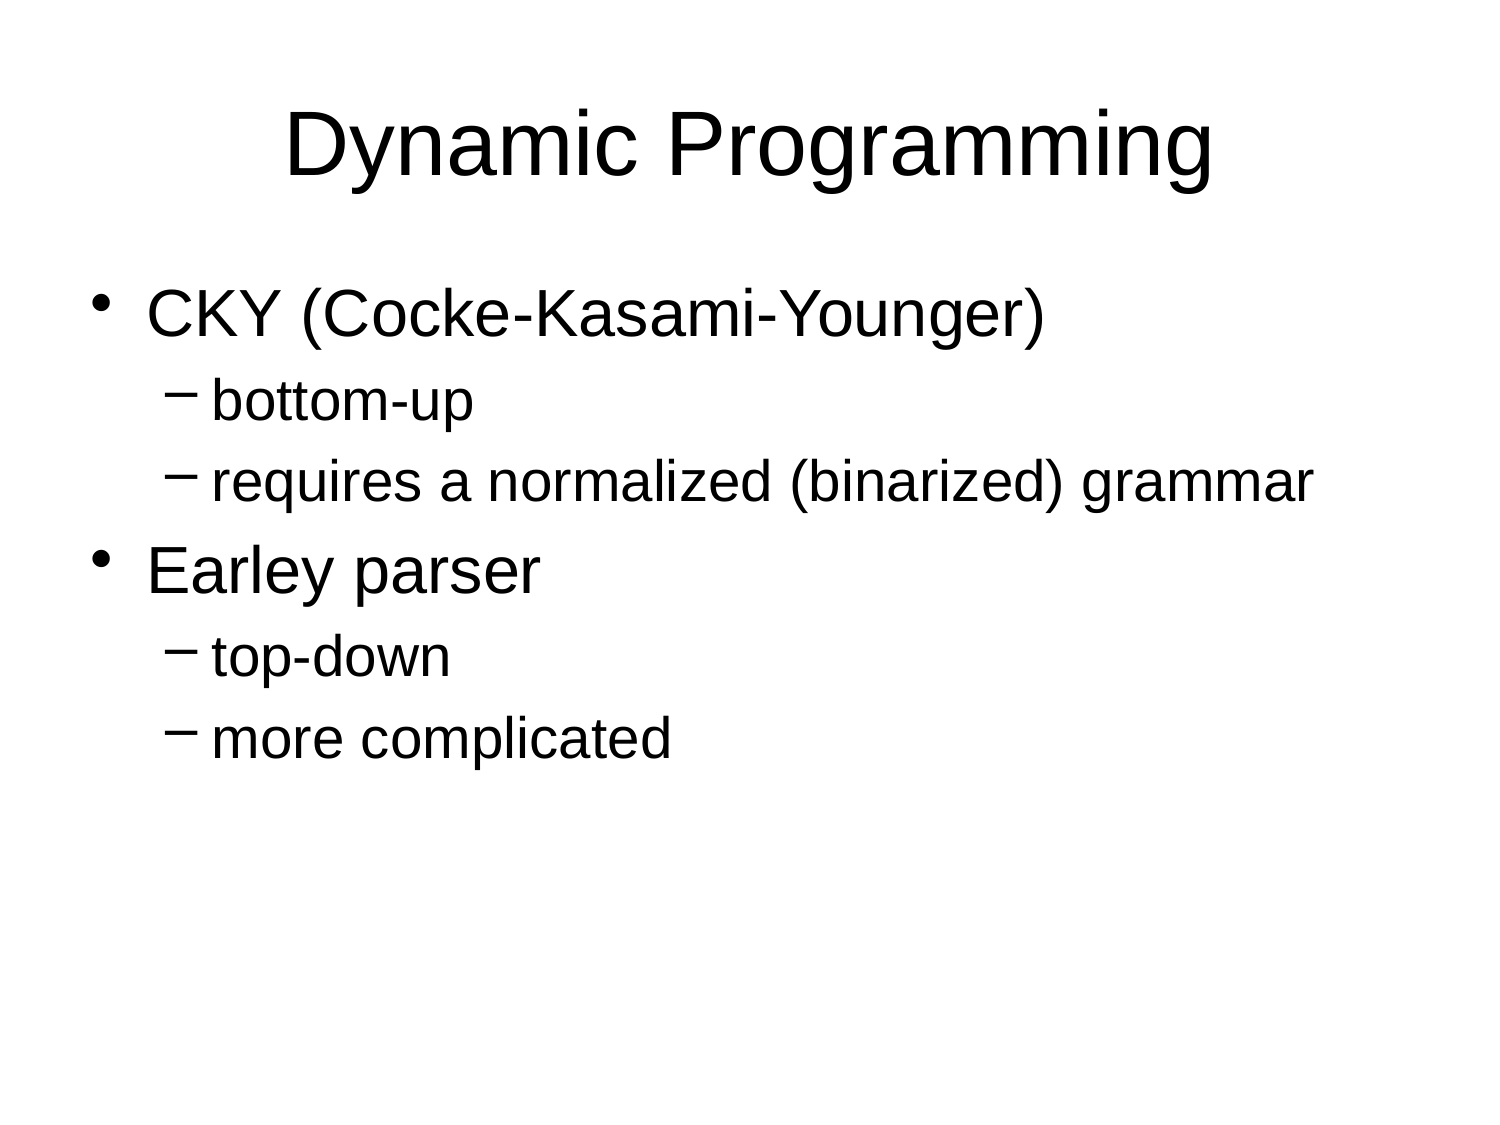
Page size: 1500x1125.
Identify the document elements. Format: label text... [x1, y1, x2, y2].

title Dynamic Programming [75, 45, 1425, 233]
list CKY (Cocke-Kasami-Younger) bottom-up requires a normalized (binarized) grammar Earley parser top-down more complicated [75, 262, 1425, 1005]
